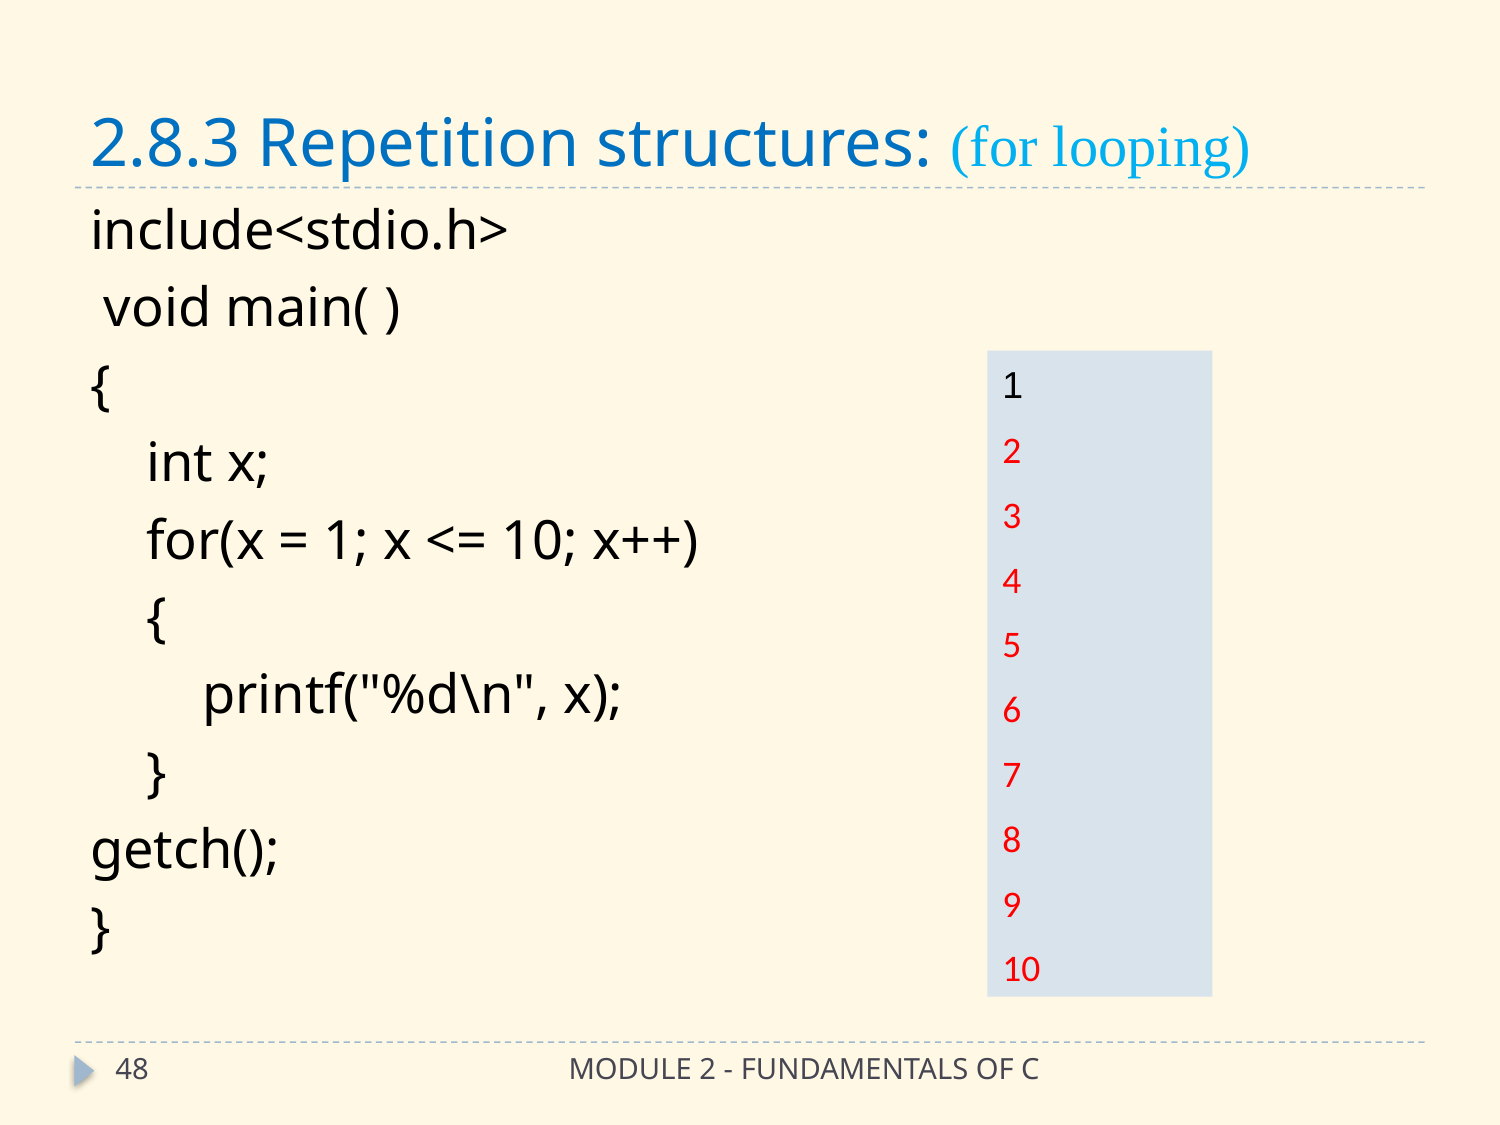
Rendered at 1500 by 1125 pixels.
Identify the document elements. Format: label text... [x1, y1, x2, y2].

list include<stdio.h> void main( ) { int x; for(x = 1; x <= 10; x++) { printf("%d\n", x); } getch(); } [75, 187, 1425, 1013]
text_box 1 2 3 4 5 6 7 8 9 10 [987, 350, 1213, 997]
slide_number 48 [100, 1042, 426, 1103]
title 2.8.3 Repetition structures: (for looping) [75, 24, 1425, 187]
footer MODULE 2 - FUNDAMENTALS OF C [475, 1042, 1063, 1103]
